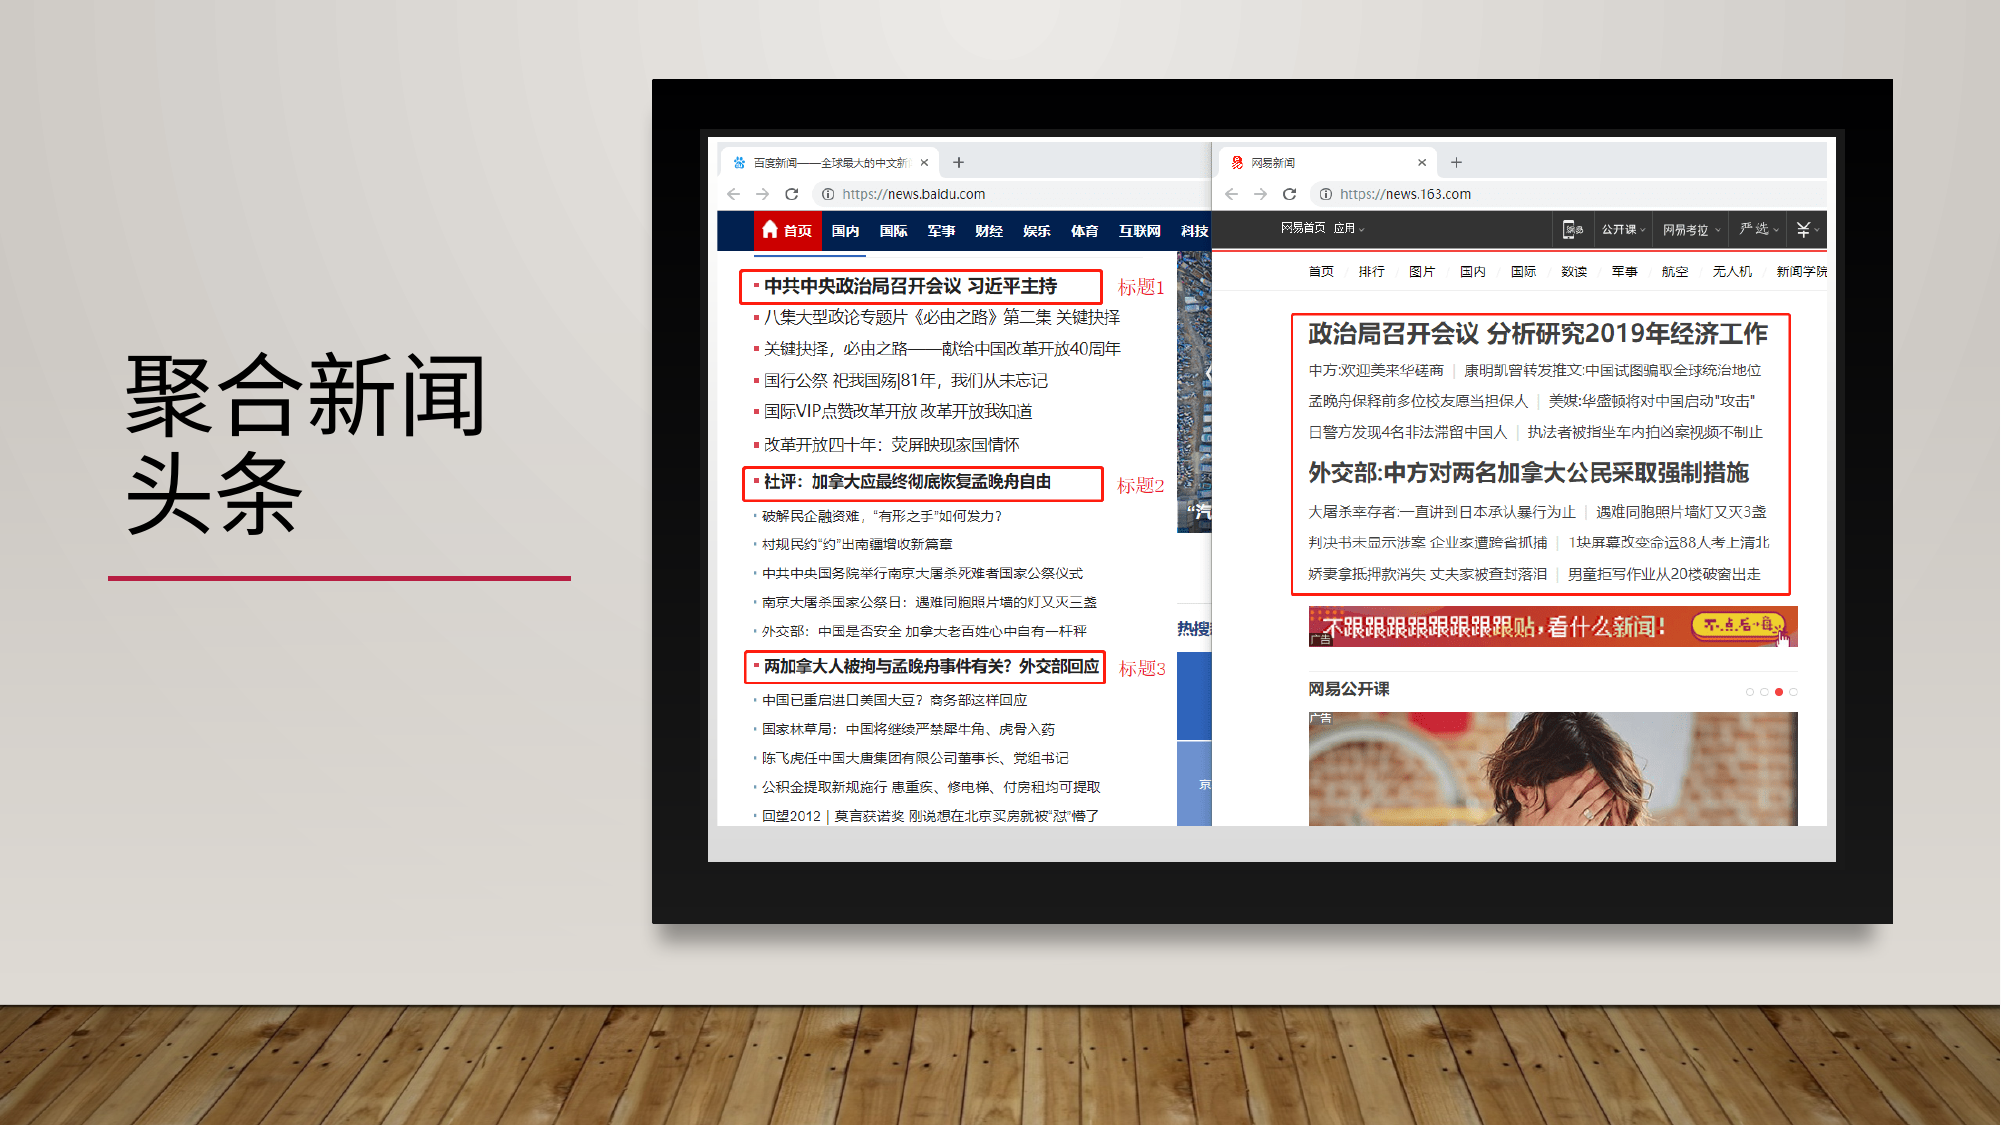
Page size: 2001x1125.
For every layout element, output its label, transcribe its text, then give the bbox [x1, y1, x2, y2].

picture [0, 1006, 2000, 1125]
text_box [652, 78, 1894, 924]
title 聚合新闻头条 [108, 241, 572, 549]
text_box [0, 330, 2000, 1004]
picture [717, 142, 1828, 826]
text_box [0, 0, 2000, 330]
